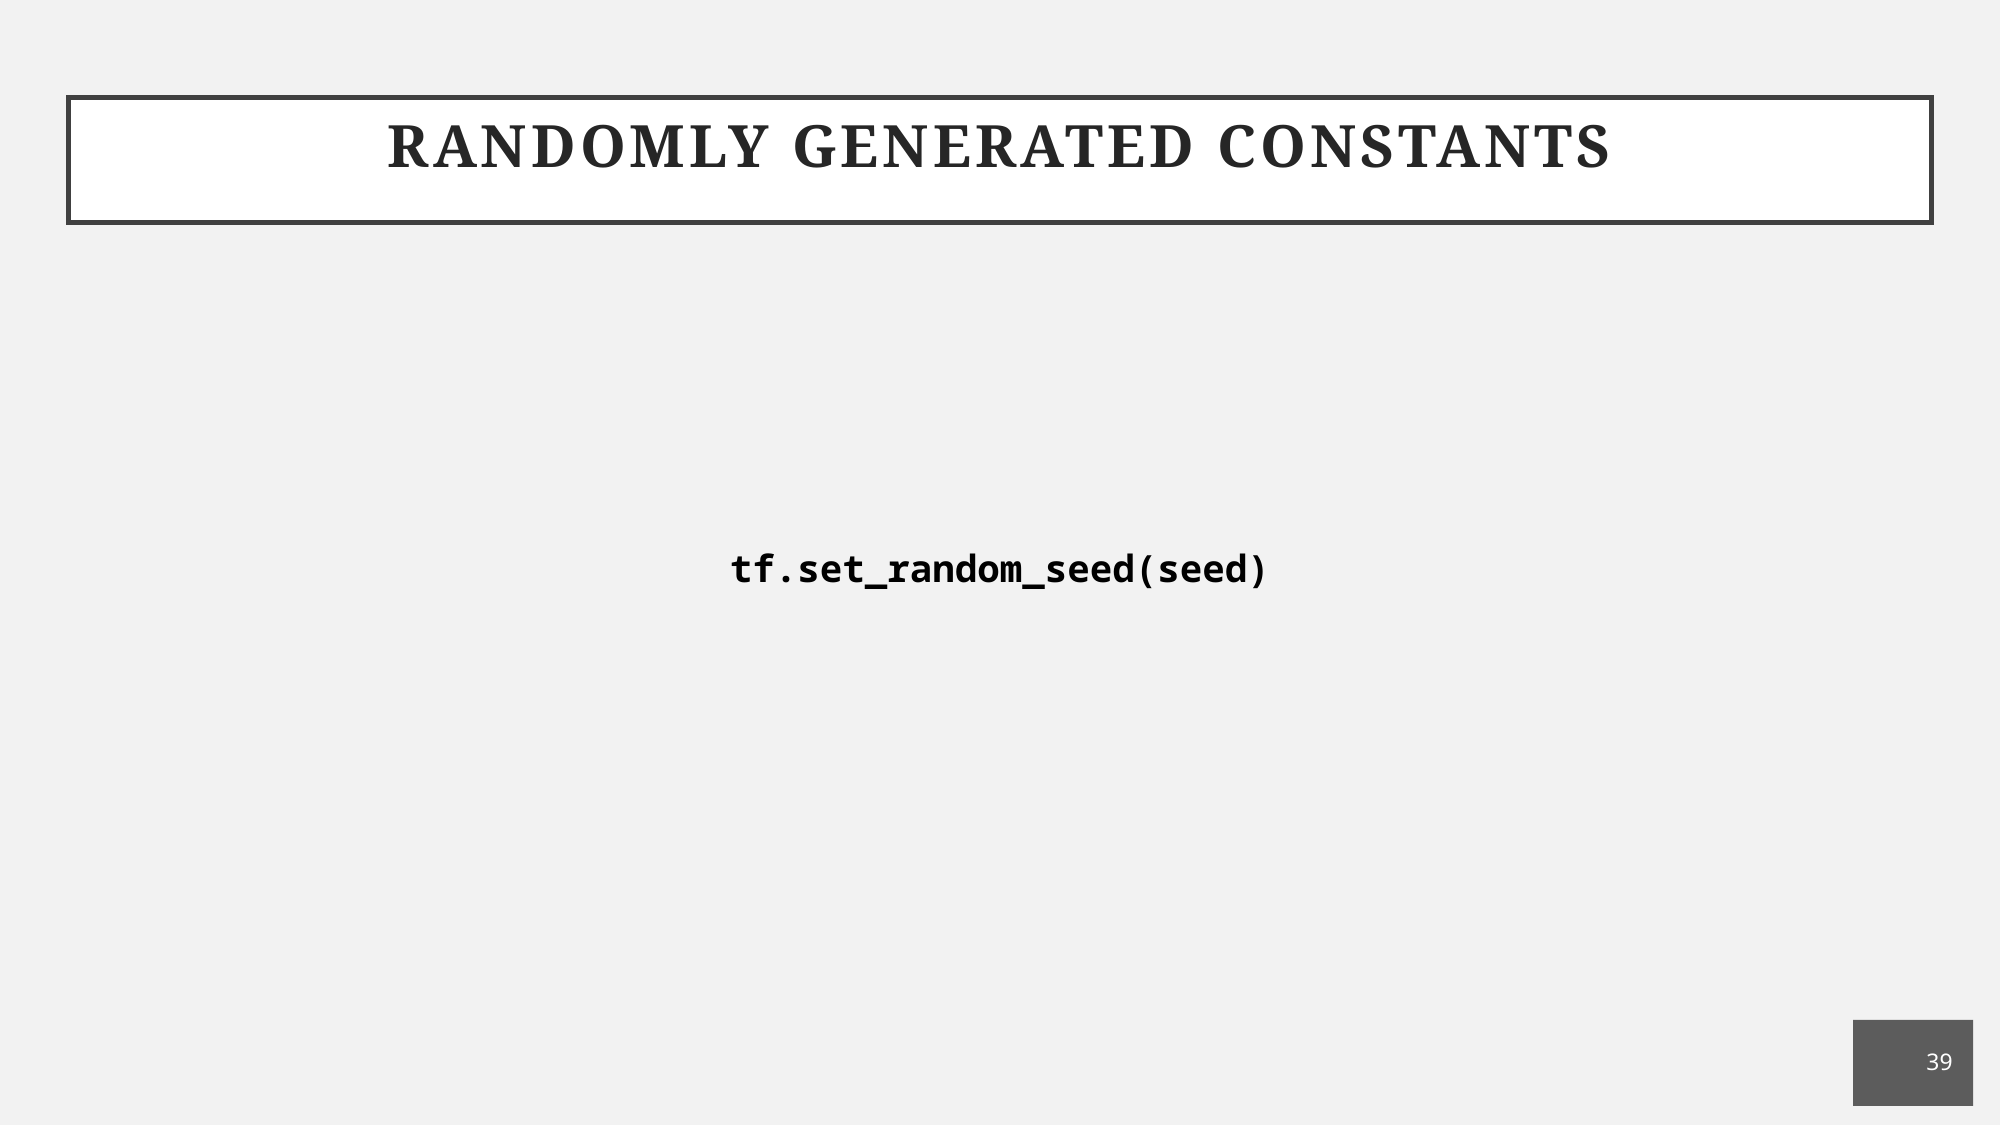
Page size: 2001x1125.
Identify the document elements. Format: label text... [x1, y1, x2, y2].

list tf.set_random_seed(seed) [68, 252, 1932, 1081]
title Randomly Generated Constants [66, 95, 1934, 225]
slide_number 39 [1853, 1019, 1974, 1106]
